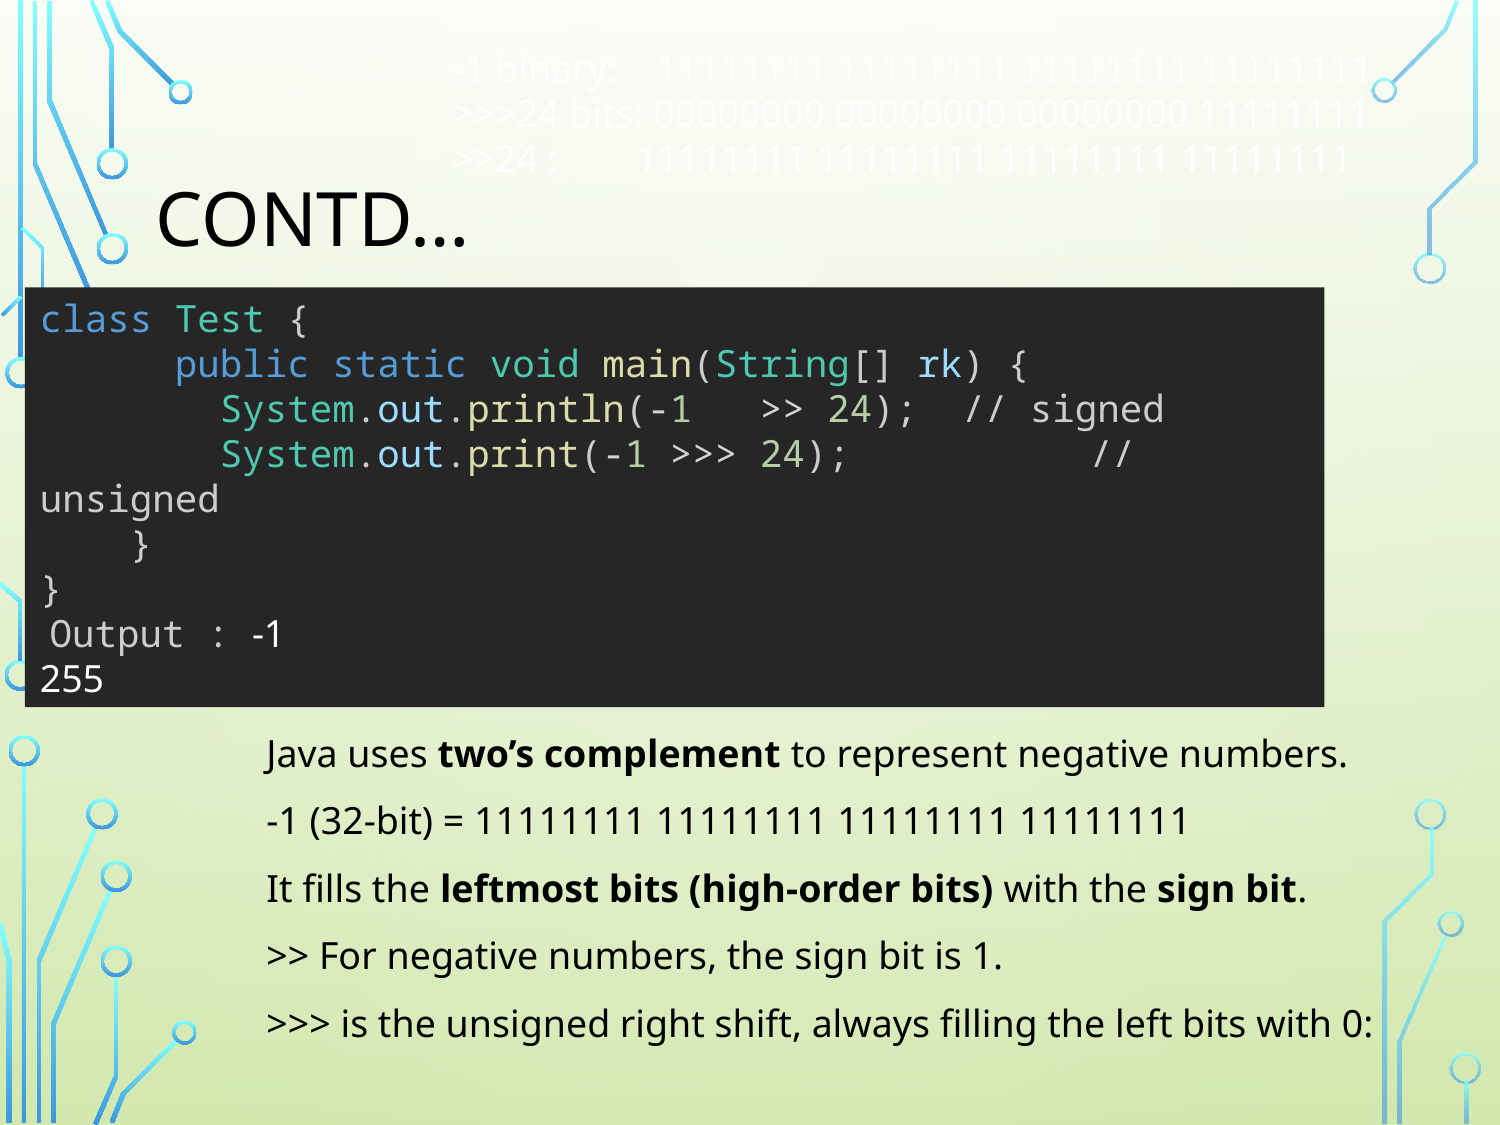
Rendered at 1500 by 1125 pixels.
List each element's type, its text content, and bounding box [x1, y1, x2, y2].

title Contd… [140, 101, 1360, 344]
text_box class Test { public static void main(String[] rk) { System.out.println(-1 >> 24); // signed System.out.print(-1 >>> 24); // unsigned } } Output : -1 255 [24, 287, 1325, 708]
text_box Java uses two’s complement to represent negative numbers. -1 (32-bit) = 11111111 11111111 11111111 11111111 It fills the leftmost bits (high-order bits) with the sign bit. >> For negative numbers, the sign bit is 1. >>> is the unsigned right shift, always filling the left bits with 0: [251, 699, 1500, 1053]
text_box -1 binary: 11111111 11111111 11111111 11111111 >>>24 bits: 00000000 00000000 00000000 11111111 >>24 : 11111111 11111111 11111111 11111111 [437, 37, 1463, 188]
